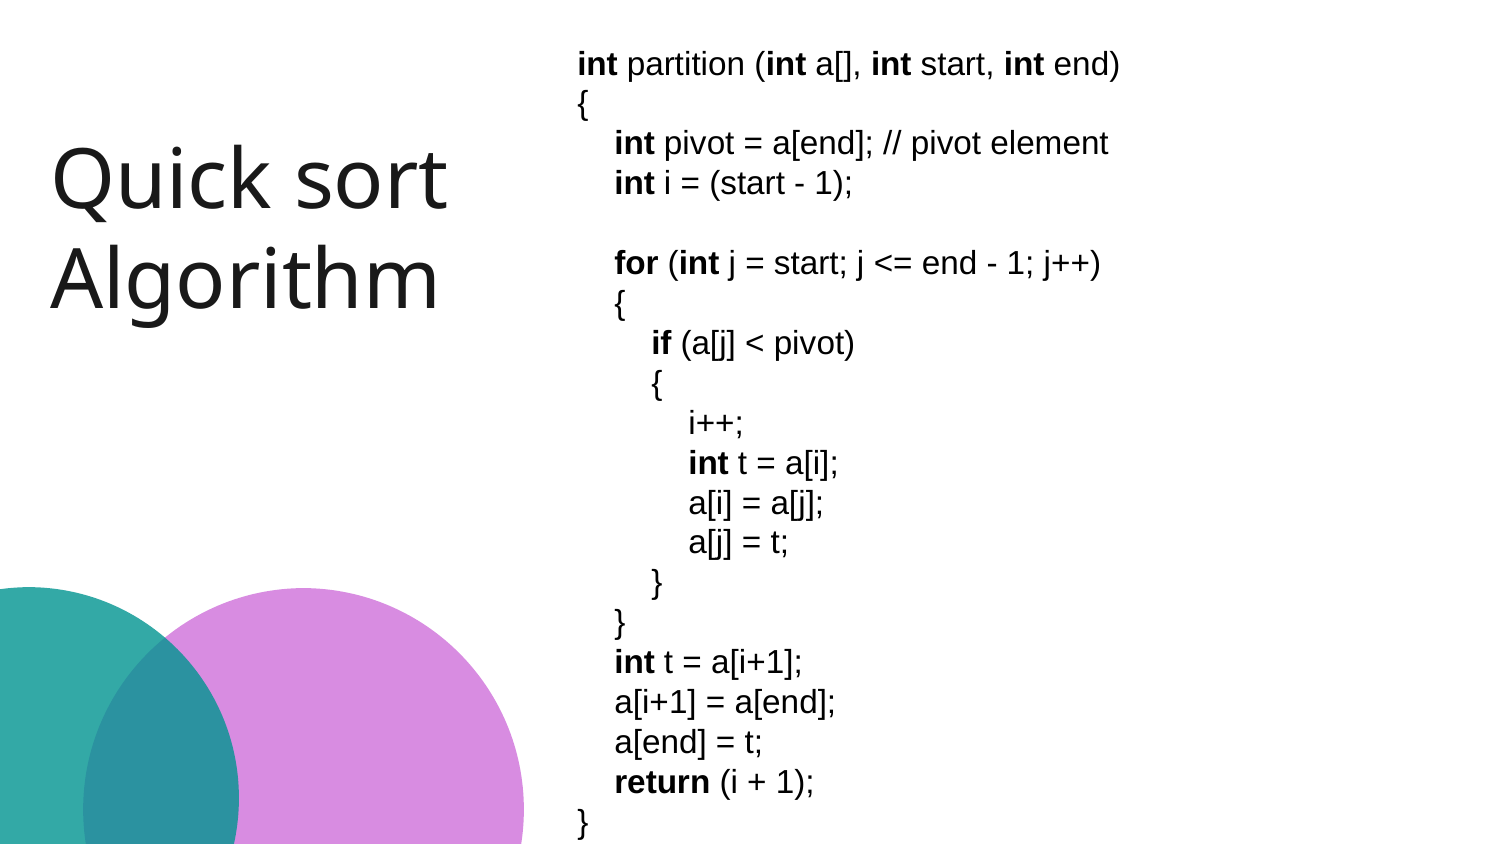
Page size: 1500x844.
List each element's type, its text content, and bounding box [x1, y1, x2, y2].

text_box Quick sort Algorithm [50, 125, 505, 326]
text_box [165, 588, 524, 844]
text_box int partition (int a[], int start, int end) { int pivot = a[end]; // pivot element int i = (start - 1); for (int j = start; j <= end - 1; j++) { if (a[j] < pivot) { i++; int t = a[i]; a[i] = a[j]; a[j] = t; } } int t = a[i+1]; a[i+1] = a[end]; a[end] = t; return (i + 1); } [562, 34, 1500, 844]
text_box [0, 587, 239, 844]
